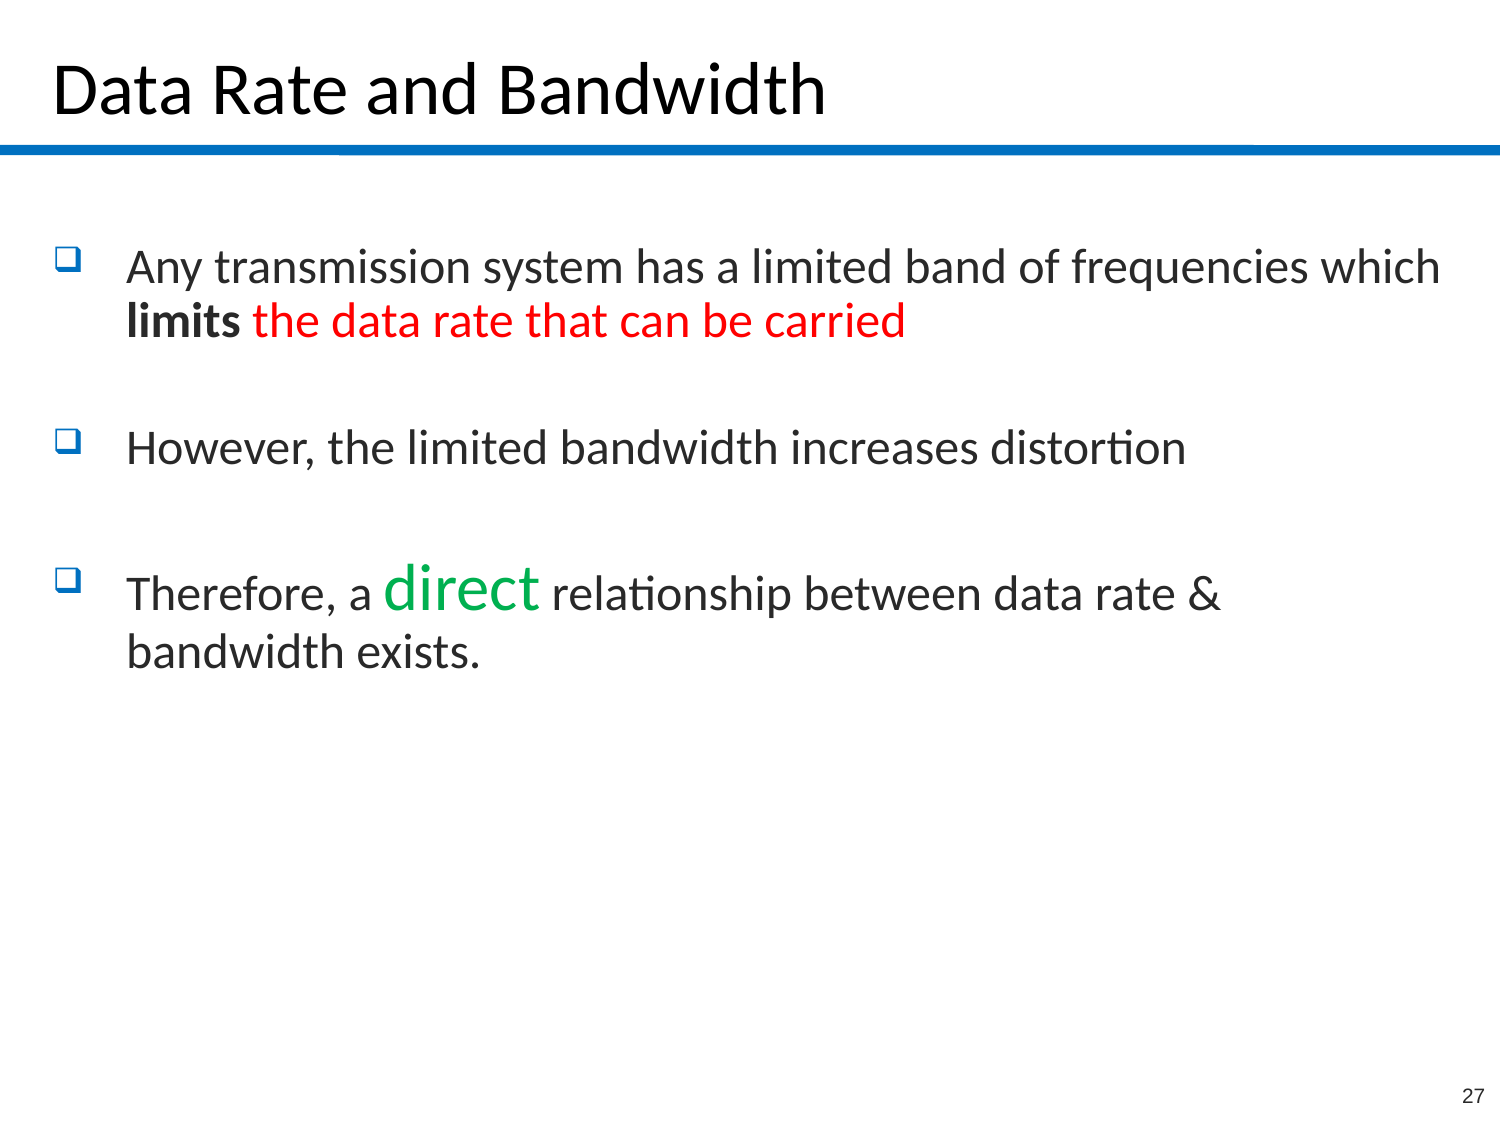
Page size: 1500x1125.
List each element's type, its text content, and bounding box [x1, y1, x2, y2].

title Data Rate and Bandwidth [37, 15, 1463, 138]
slide_number 27 [1187, 1074, 1500, 1125]
list Any transmission system has a limited band of frequencies which limits the data rate that can be carried However, the limited bandwidth increases distortion Therefore, a direct relationship between data rate & bandwidth exists. [37, 162, 1463, 1001]
